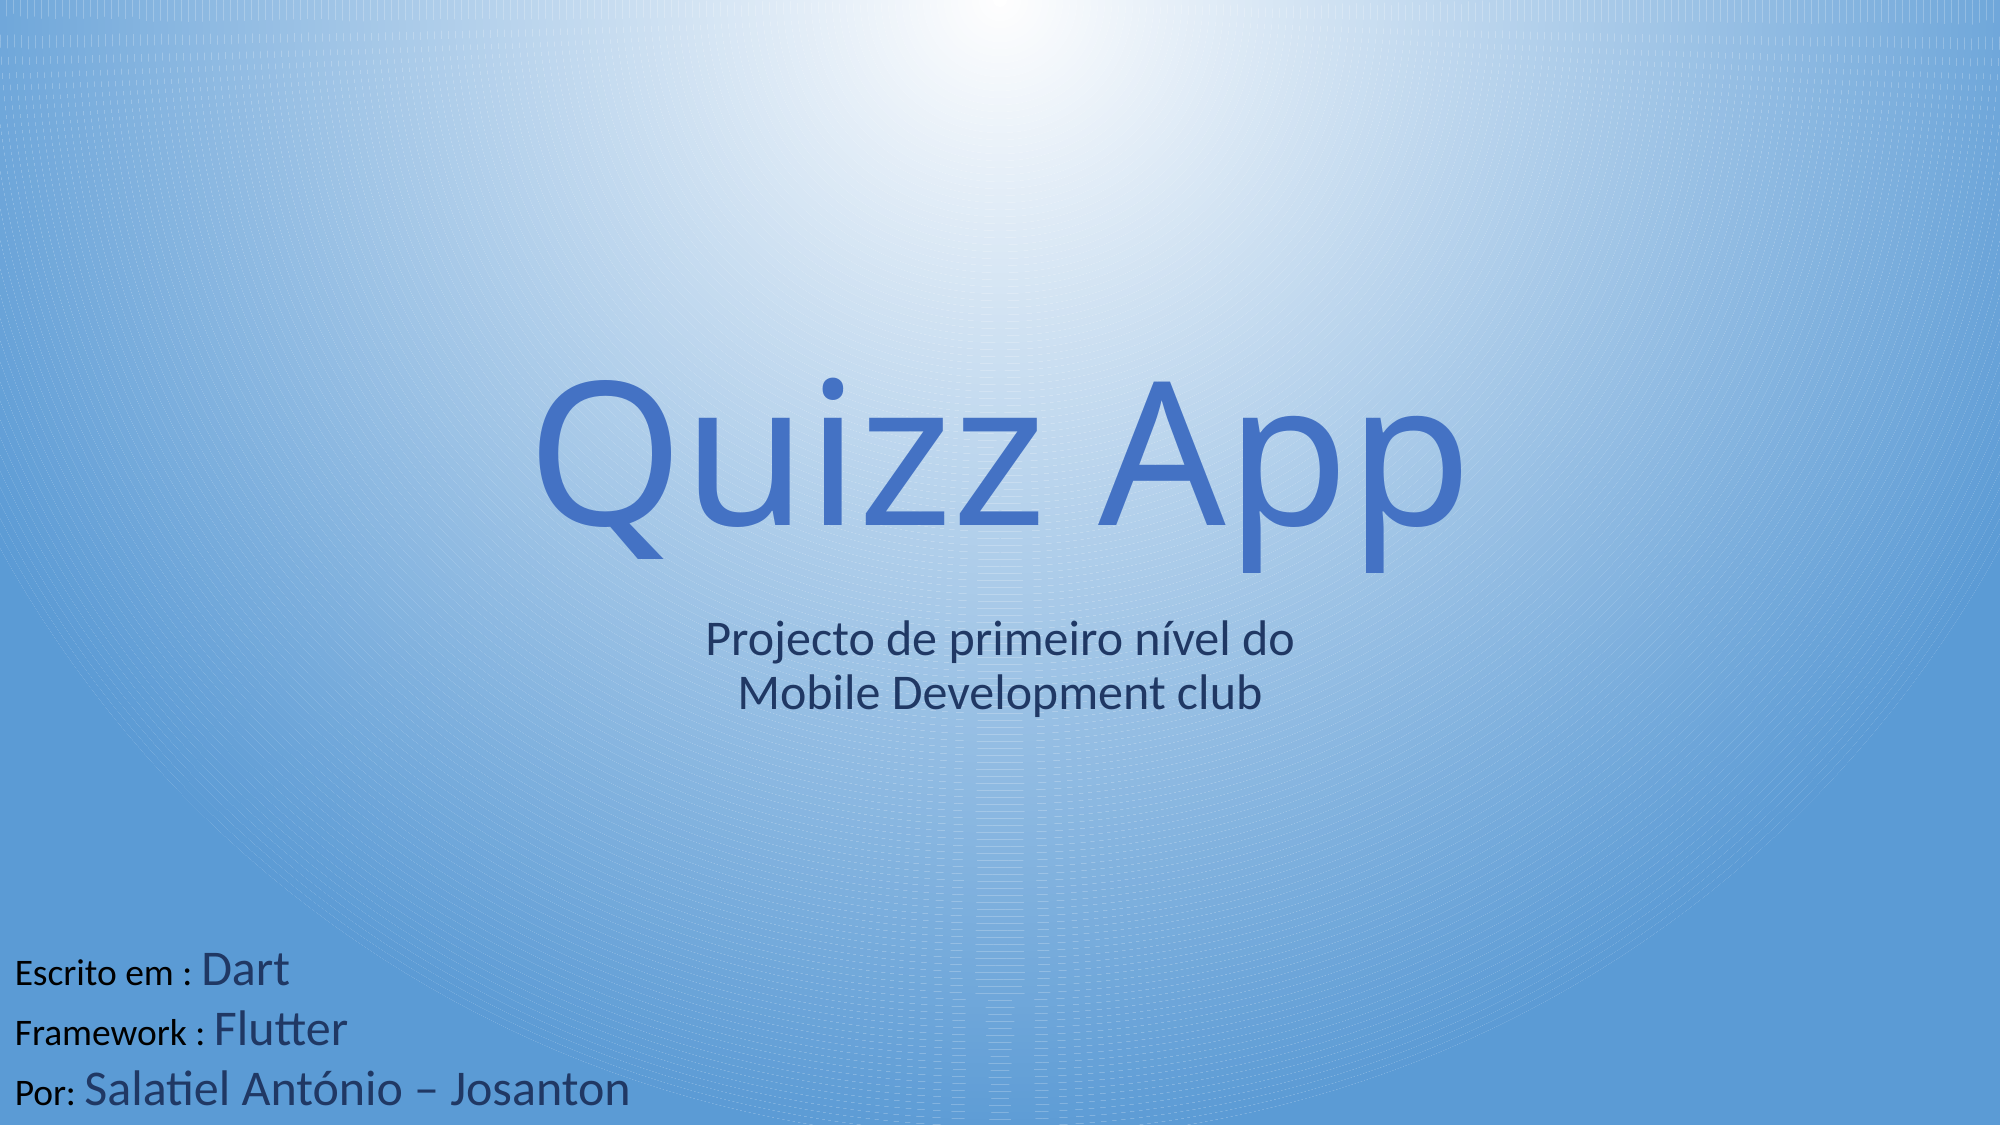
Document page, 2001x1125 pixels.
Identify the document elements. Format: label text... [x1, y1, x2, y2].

text_box Escrito em : Dart Framework : Flutter Por: Salatiel António – Josanton [0, 928, 664, 1123]
title Quizz App [249, 218, 1750, 576]
subtitle Projecto de primeiro nível do Mobile Development club [249, 605, 1750, 877]
